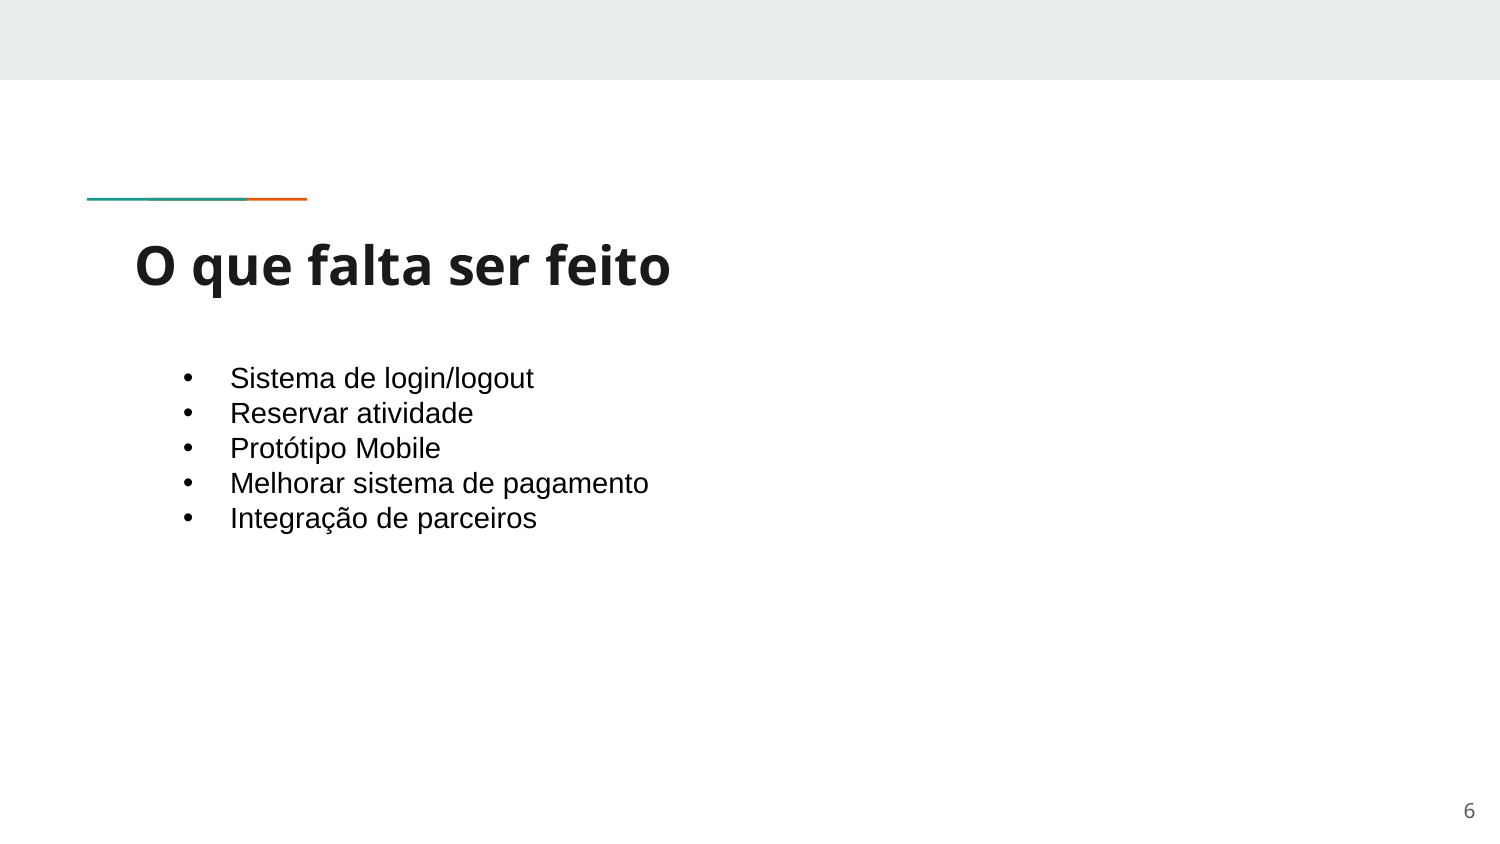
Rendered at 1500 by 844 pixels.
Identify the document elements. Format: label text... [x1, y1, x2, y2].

slide_number 6 [1400, 779, 1491, 844]
text_box Sistema de login/logout Reservar atividade Protótipo Mobile Melhorar sistema de pagamento Integração de parceiros [168, 352, 1003, 577]
title O que falta ser feito [119, 216, 1122, 305]
